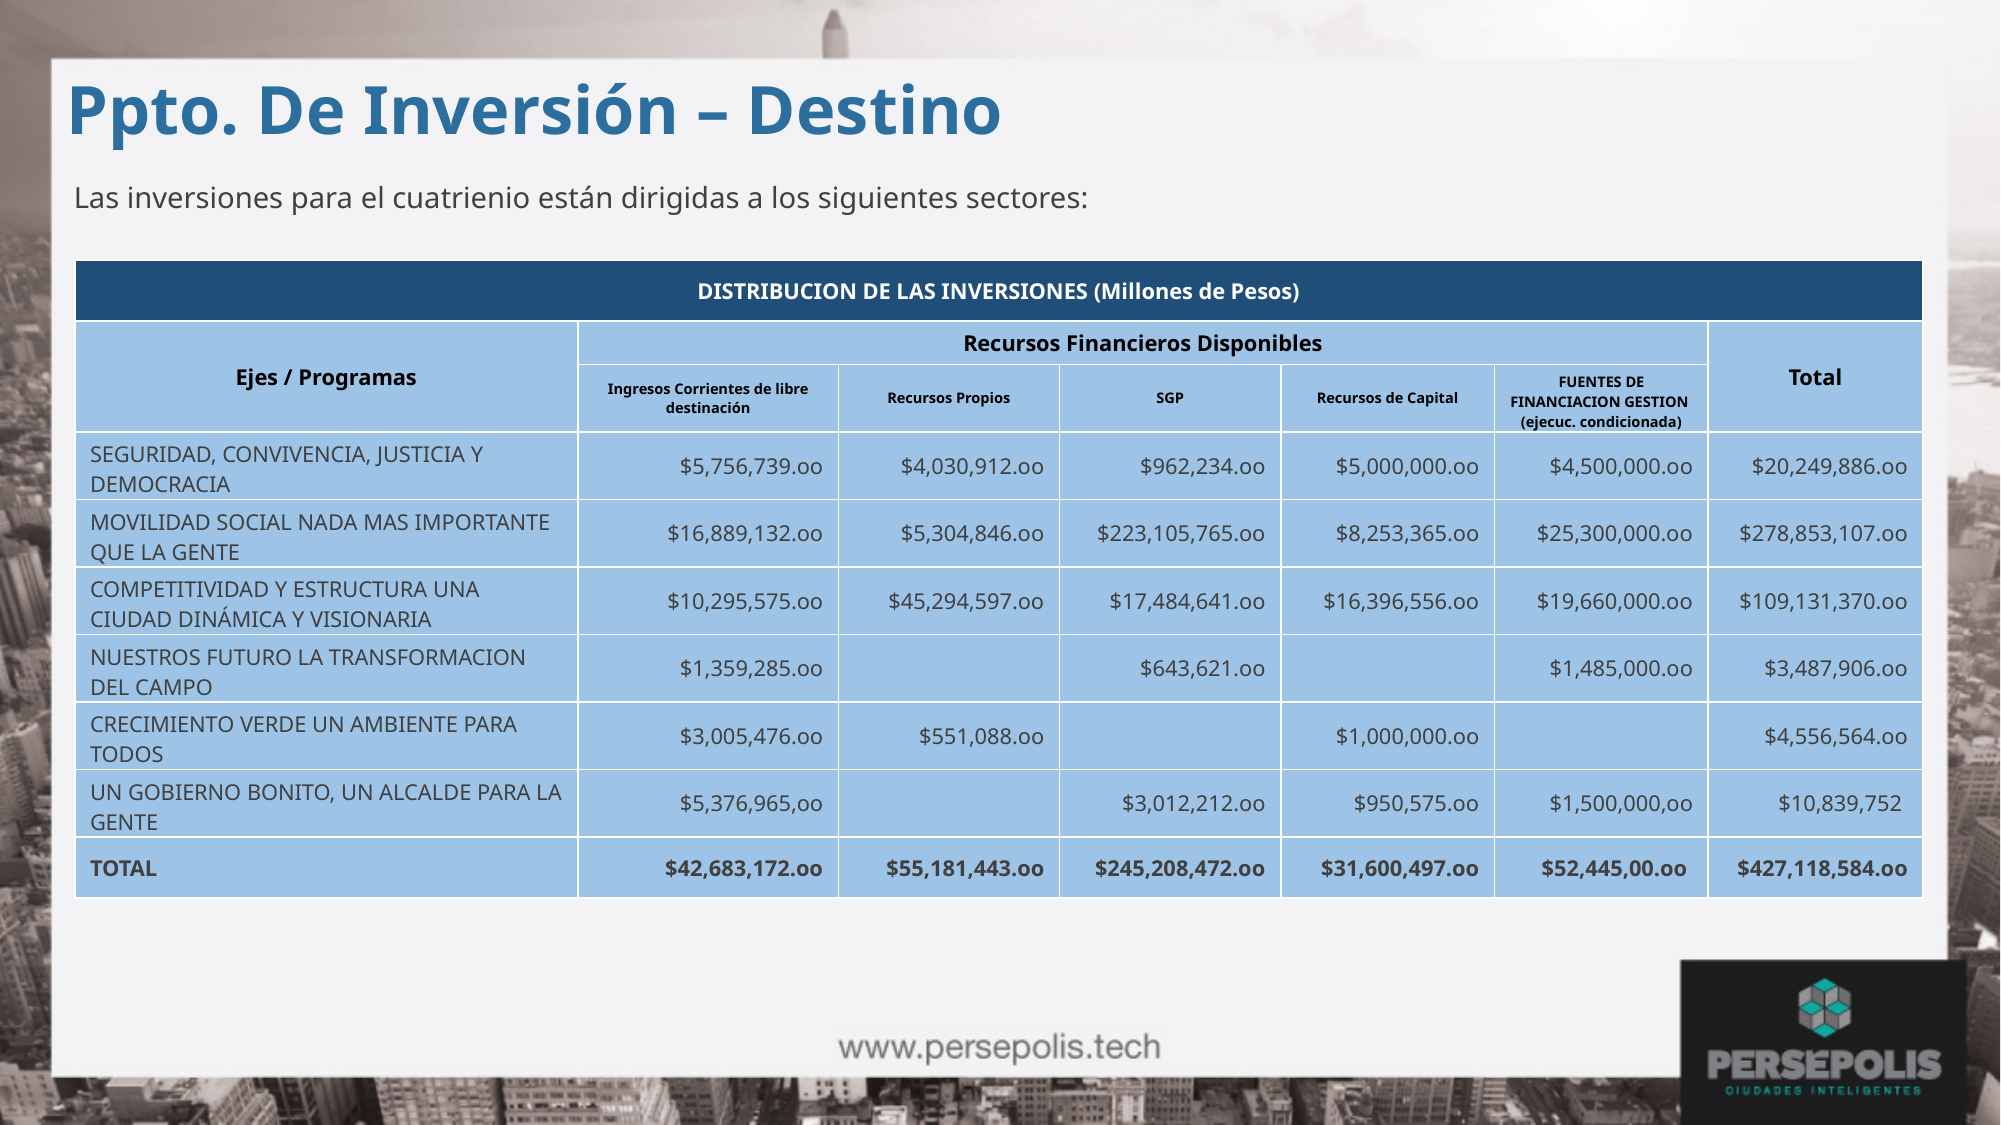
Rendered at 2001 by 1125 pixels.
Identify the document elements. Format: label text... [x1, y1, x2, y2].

table_cell Ejes / Programas [76, 322, 577, 431]
table_cell $42,683,172.oo [579, 838, 838, 897]
table_cell SGP [1060, 365, 1280, 431]
table_cell $5,000,000.oo [1282, 433, 1494, 499]
table_header DISTRIBUCION DE LAS INVERSIONES (Millones de Pesos) [76, 261, 1922, 320]
table_cell $551,088.oo [839, 703, 1059, 769]
table_cell MOVILIDAD SOCIAL NADA MAS IMPORTANTE QUE LA GENTE [76, 500, 577, 566]
table_cell $3,005,476.oo [579, 703, 838, 769]
table_cell Ingresos Corrientes de libre destinación [579, 365, 838, 431]
table_cell $1,500,000,oo [1495, 770, 1707, 836]
table_cell $19,660,000.oo [1495, 568, 1707, 634]
table_cell $16,396,556.oo [1282, 568, 1494, 634]
table_cell $17,484,641.oo [1060, 568, 1280, 634]
table_cell $427,118,584.oo [1709, 838, 1922, 897]
table_cell [839, 770, 1059, 836]
table_cell $962,234.oo [1060, 433, 1280, 499]
table_cell $5,304,846.oo [839, 500, 1059, 566]
table_cell [1495, 703, 1707, 769]
table_cell $16,889,132.oo [579, 500, 838, 566]
table_cell $31,600,497.oo [1282, 838, 1494, 897]
table_cell $45,294,597.oo [839, 568, 1059, 634]
table_cell UN GOBIERNO BONITO, UN ALCALDE PARA LA GENTE [76, 770, 577, 836]
table_cell $643,621.oo [1060, 635, 1280, 701]
table_cell COMPETITIVIDAD Y ESTRUCTURA UNA CIUDAD DINÁMICA Y VISIONARIA [76, 568, 577, 634]
table_cell $1,485,000.oo [1495, 635, 1707, 701]
table_cell $55,181,443.oo [839, 838, 1059, 897]
table_cell Total [1709, 322, 1922, 431]
table_cell $5,756,739.oo [579, 433, 838, 499]
table_cell $25,300,000.oo [1495, 500, 1707, 566]
text_box Las inversiones para el cuatrienio están dirigidas a los siguientes sectores: [58, 171, 1924, 222]
table_cell $3,012,212.oo [1060, 770, 1280, 836]
table_cell $1,000,000.oo [1282, 703, 1494, 769]
table_cell $109,131,370.oo [1709, 568, 1922, 634]
table_cell NUESTROS FUTURO LA TRANSFORMACION DEL CAMPO [76, 635, 577, 701]
table_cell $52,445,00.oo [1495, 838, 1707, 897]
table_cell CRECIMIENTO VERDE UN AMBIENTE PARA TODOS [76, 703, 577, 769]
table_cell $4,030,912.oo [839, 433, 1059, 499]
text_box Ppto. De Inversión – Destino [51, 60, 1396, 156]
table_cell $20,249,886.oo [1709, 433, 1922, 499]
table_cell [1282, 635, 1494, 701]
table_cell Recursos de Capital [1282, 365, 1494, 431]
table_cell $10,839,752 [1709, 770, 1922, 836]
table_cell $8,253,365.oo [1282, 500, 1494, 566]
table_cell $278,853,107.oo [1709, 500, 1922, 566]
table_cell $1,359,285.oo [579, 635, 838, 701]
table_cell $4,500,000.oo [1495, 433, 1707, 499]
table_cell $245,208,472.oo [1060, 838, 1280, 897]
picture [0, 0, 2001, 1125]
table_cell [1060, 703, 1280, 769]
table_cell TOTAL [76, 838, 577, 897]
table_cell Recursos Propios [839, 365, 1059, 431]
table_cell $950,575.oo [1282, 770, 1494, 836]
table_cell SEGURIDAD, CONVIVENCIA, JUSTICIA Y DEMOCRACIA [76, 433, 577, 499]
table_cell Recursos Financieros Disponibles [579, 322, 1707, 364]
table_cell $223,105,765.oo [1060, 500, 1280, 566]
table_cell $3,487,906.oo [1709, 635, 1922, 701]
table_cell [839, 635, 1059, 701]
table_cell $10,295,575.oo [579, 568, 838, 634]
table_cell $4,556,564.oo [1709, 703, 1922, 769]
table_cell $5,376,965,oo [579, 770, 838, 836]
table_cell FUENTES DE FINANCIACION GESTION (ejecuc. condicionada) [1495, 365, 1707, 431]
